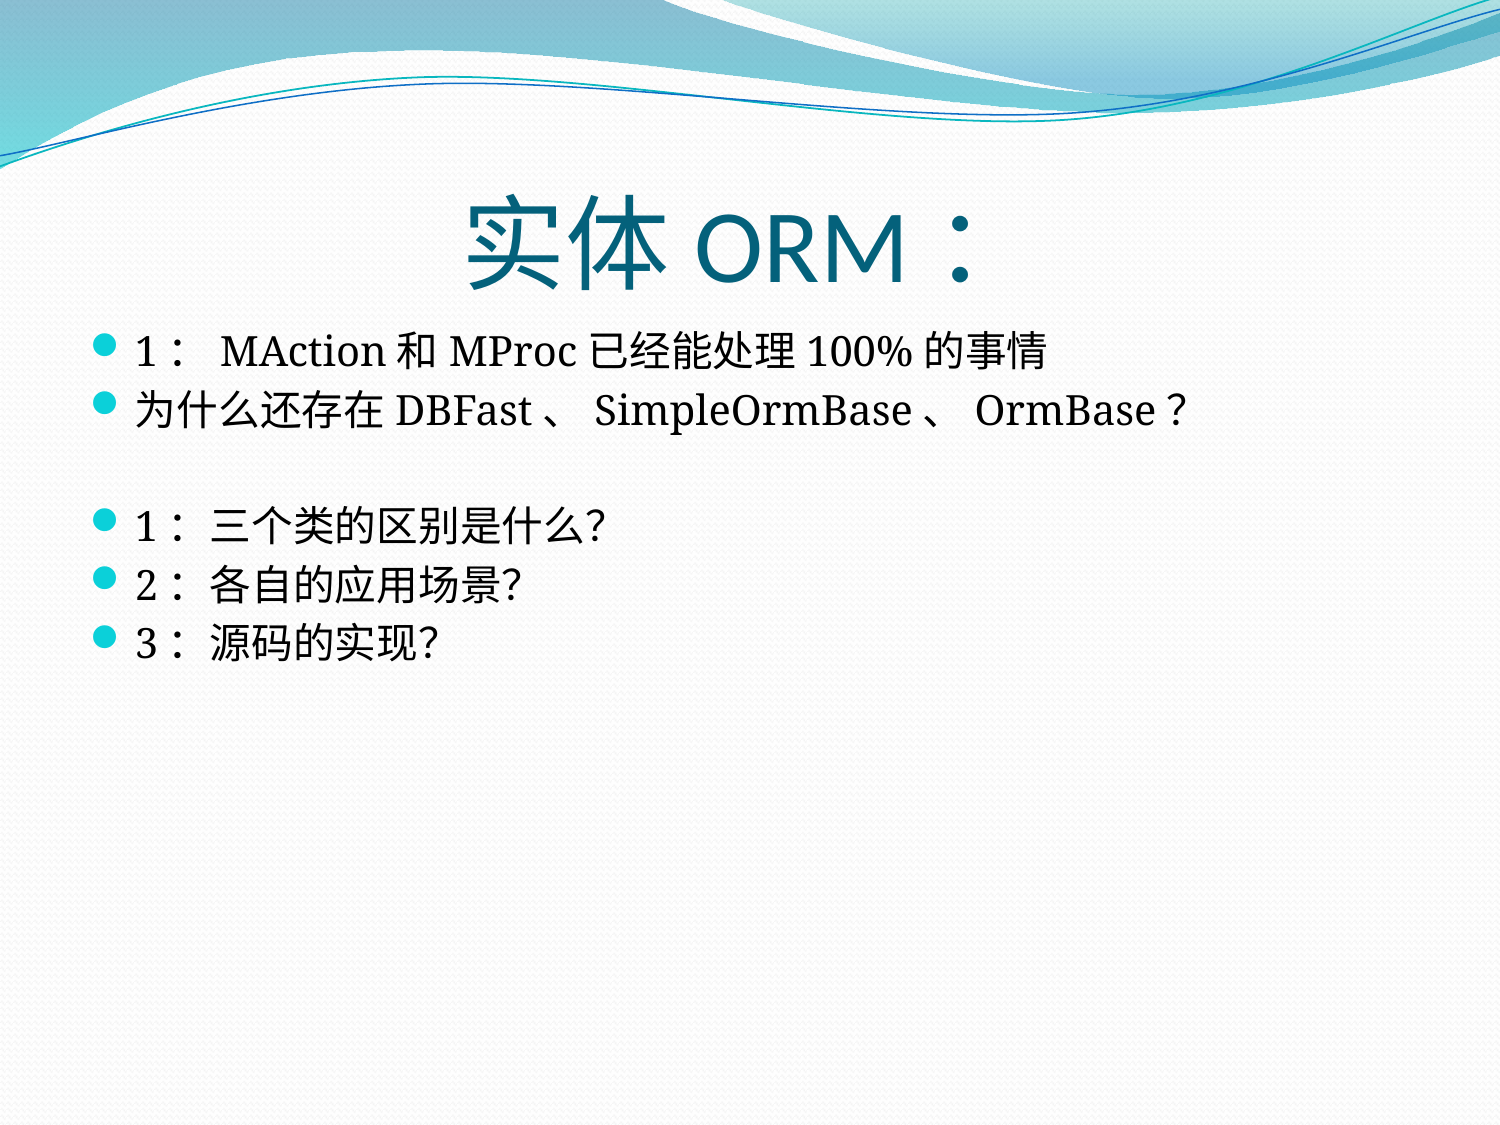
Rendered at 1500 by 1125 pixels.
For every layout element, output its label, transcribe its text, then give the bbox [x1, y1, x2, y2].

list 1：MAction和MProc已经能处理100%的事情 为什么还存在DBFast、SimpleOrmBase、OrmBase？ 1：三个类的区别是什么？ 2：各自的应用场景？ 3：源码的实现？ [75, 317, 1425, 1038]
title 实体ORM： [75, 115, 1425, 303]
